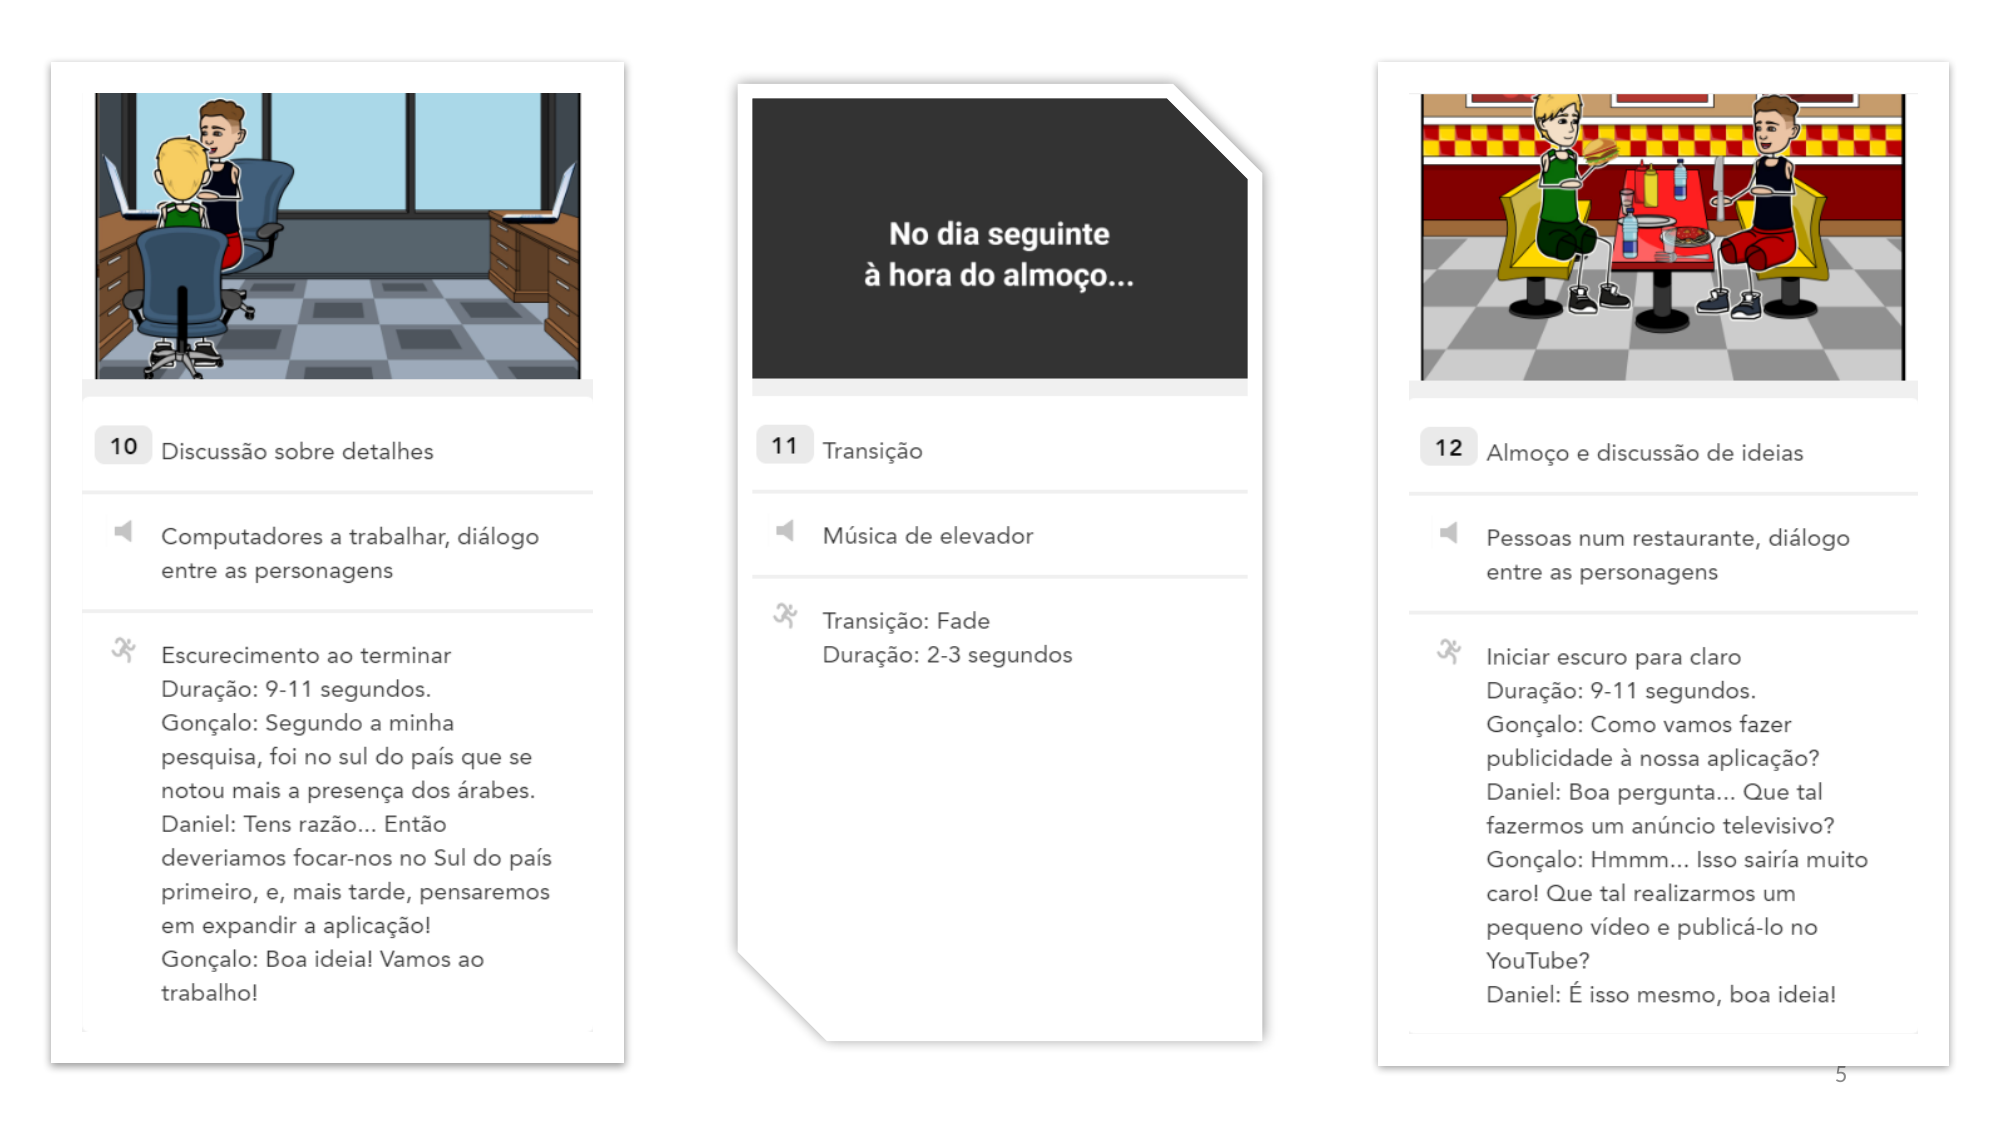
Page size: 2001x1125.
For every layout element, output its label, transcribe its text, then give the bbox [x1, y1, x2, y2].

slide_number 5 [1412, 1042, 1863, 1103]
picture [81, 92, 594, 1032]
picture [1409, 92, 1919, 1035]
picture [744, 91, 1256, 1034]
